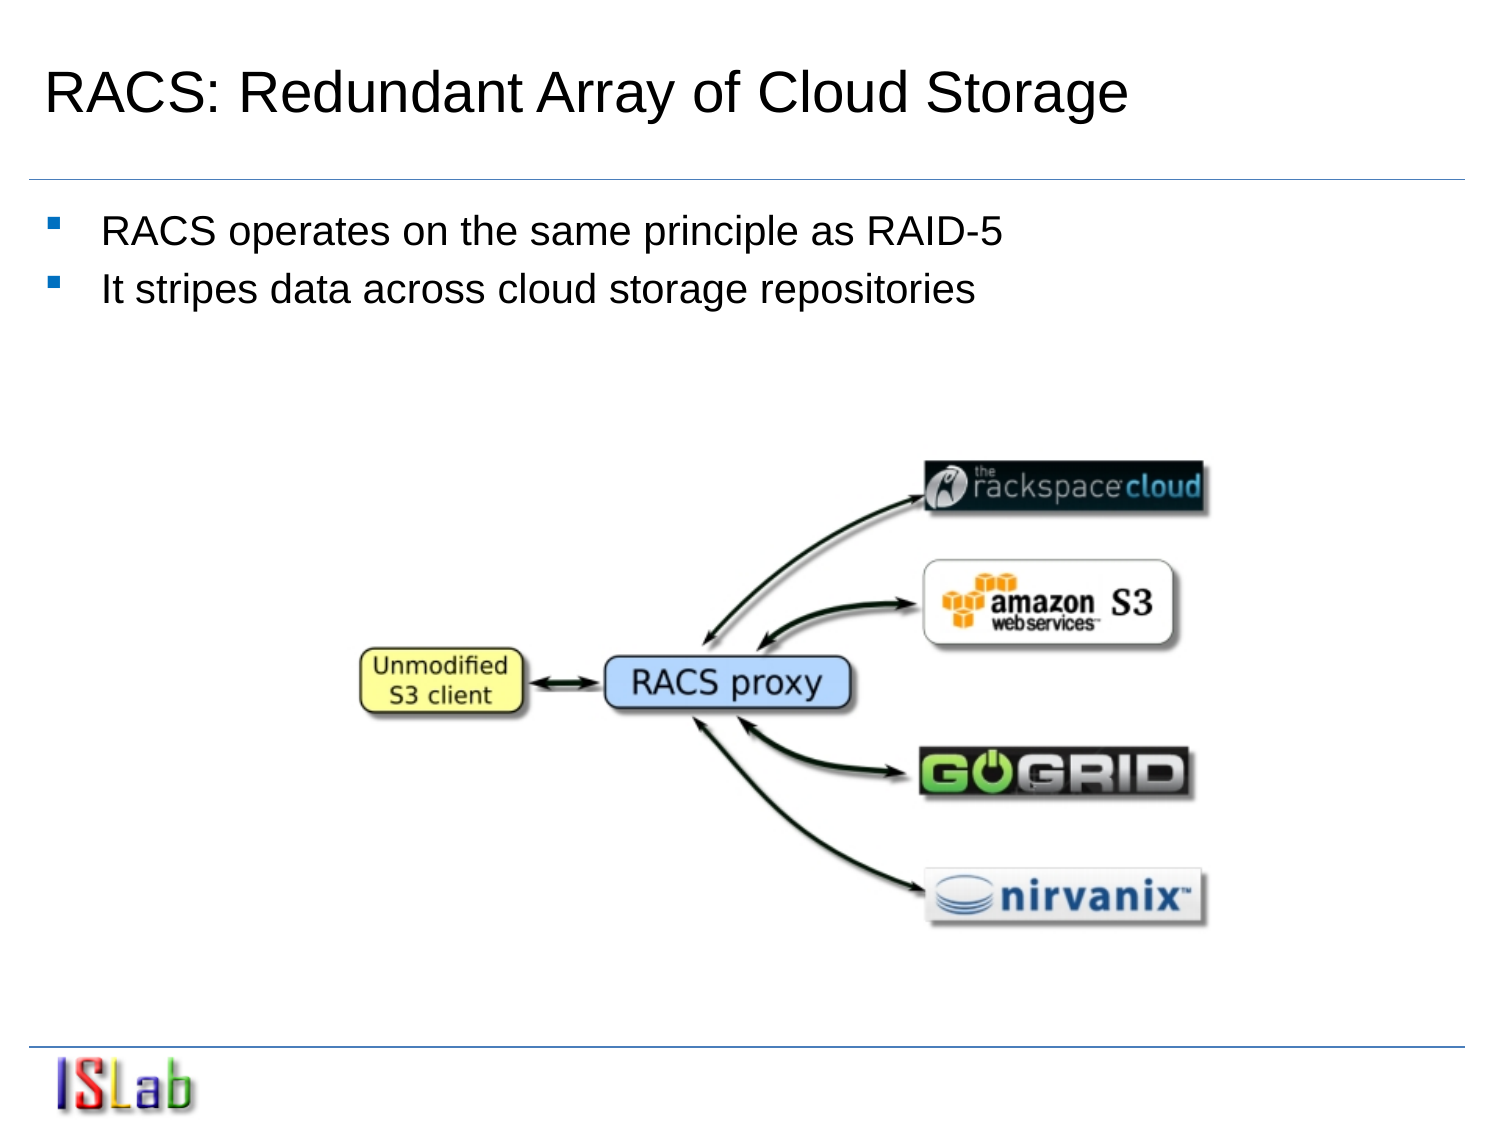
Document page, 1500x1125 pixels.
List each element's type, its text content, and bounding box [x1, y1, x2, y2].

list RACS operates on the same principle as RAID-5 It stripes data across cloud storage repositories [29, 196, 1465, 1035]
picture [46, 1048, 200, 1125]
title RACS: Redundant Array of Cloud Storage [29, 19, 1465, 159]
picture [336, 420, 1279, 978]
